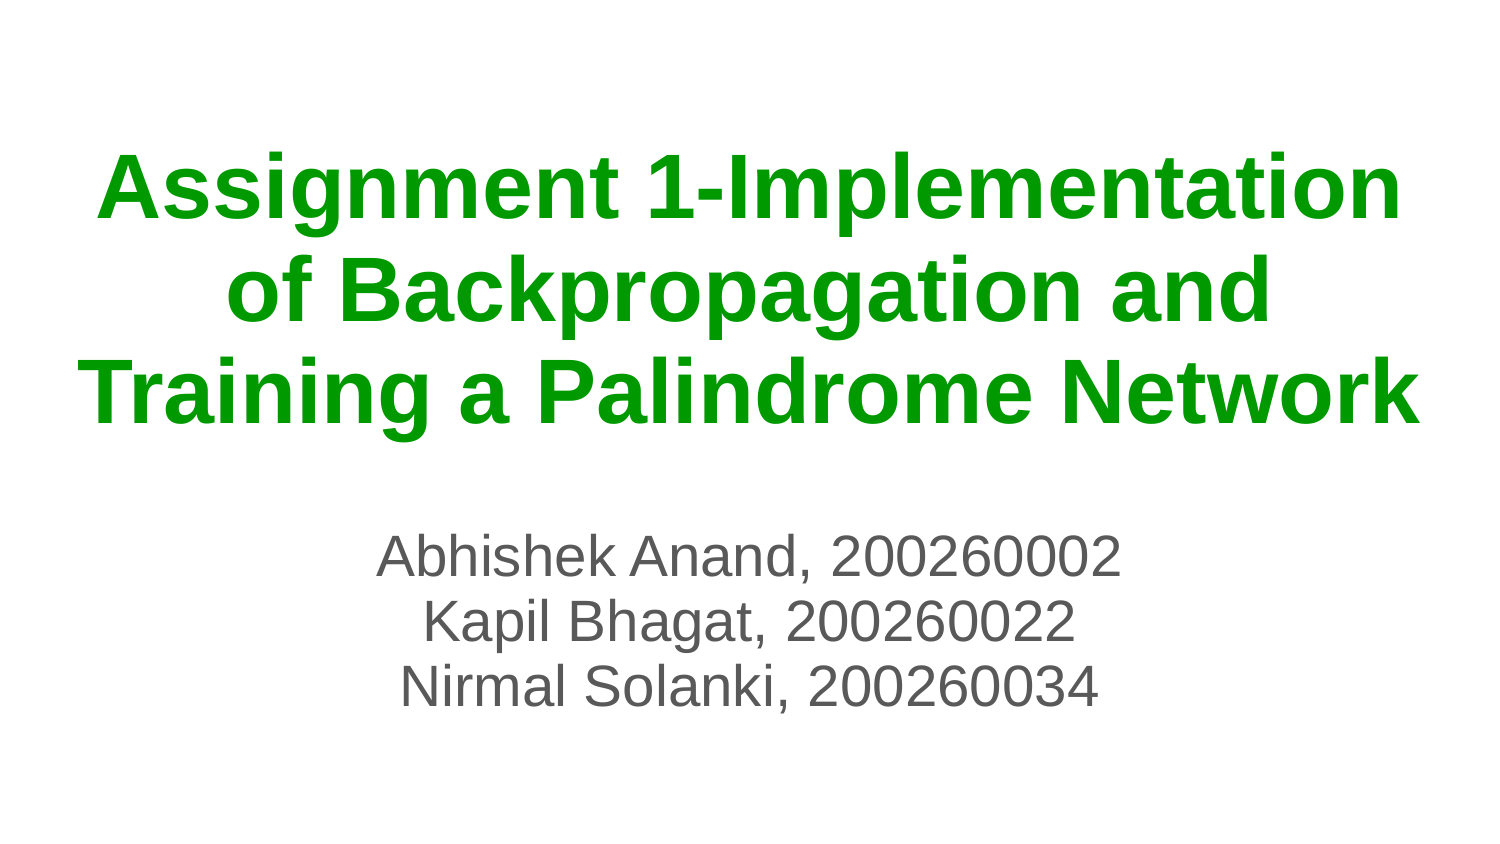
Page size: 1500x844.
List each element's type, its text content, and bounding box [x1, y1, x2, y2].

subtitle Abhishek Anand, 200260002 Kapil Bhagat, 200260022 Nirmal Solanki, 200260034 [51, 509, 1449, 810]
title Assignment 1-Implementation of Backpropagation and Training a Palindrome Network [51, 34, 1449, 509]
